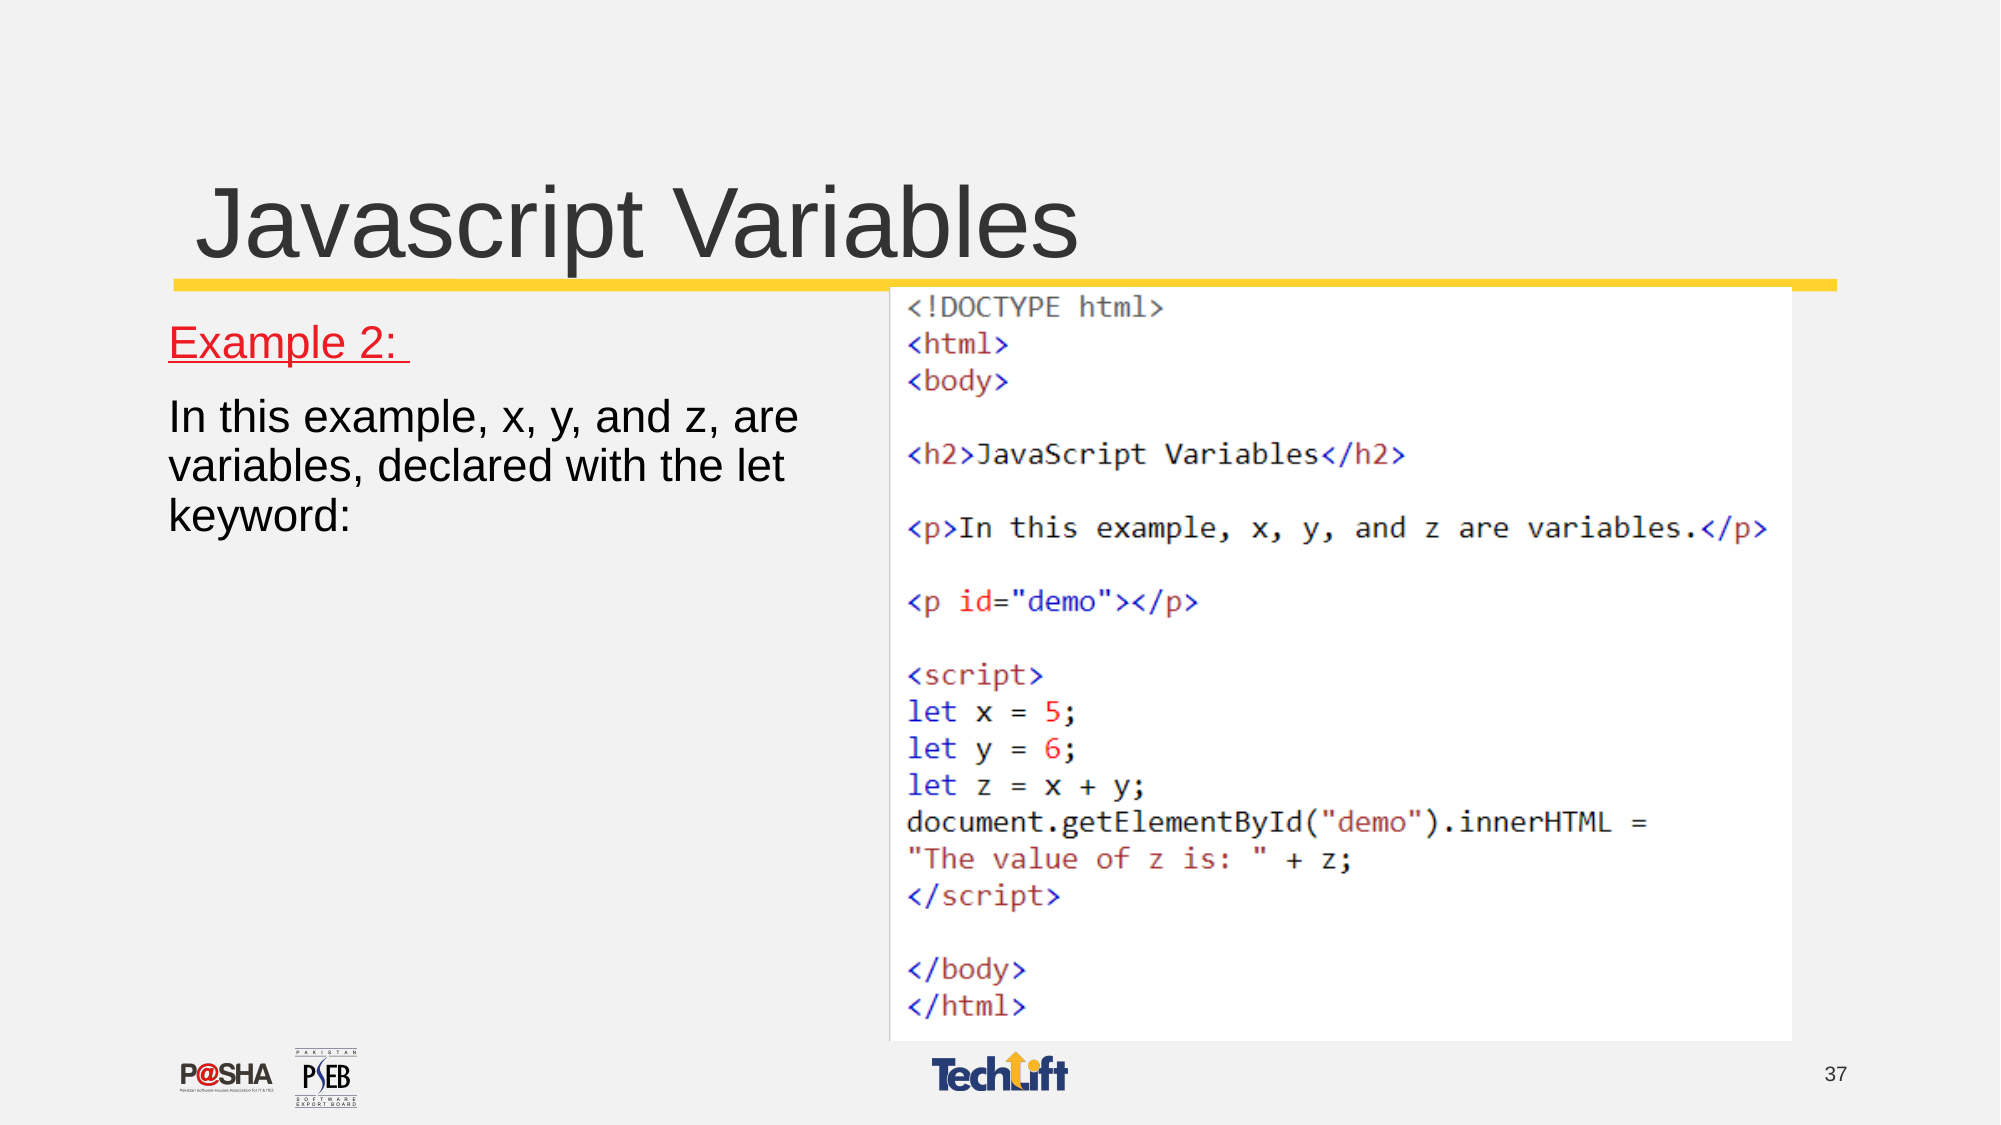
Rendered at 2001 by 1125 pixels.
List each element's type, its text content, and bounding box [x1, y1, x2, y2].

picture [180, 1063, 274, 1093]
picture [889, 286, 1792, 1041]
picture [932, 1051, 1068, 1091]
list Example 2: In this example, x, y, and z, are variables, declared with the let keyword: [168, 311, 884, 1022]
picture [295, 1048, 357, 1108]
slide_number ‹#› [1412, 1042, 1863, 1103]
title Javascript Variables [180, 47, 1830, 285]
